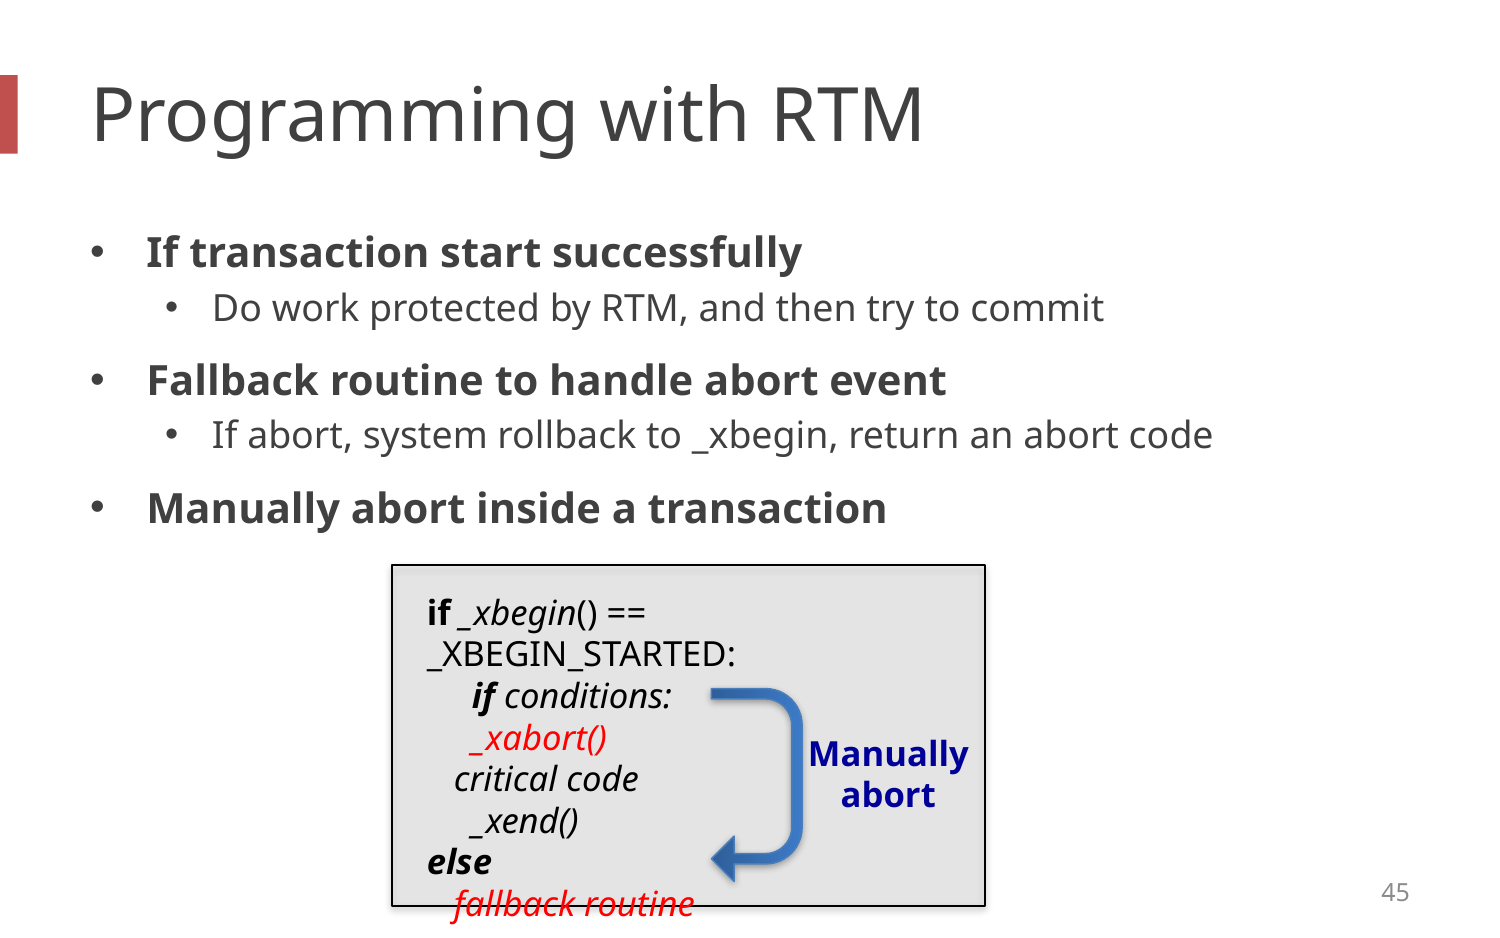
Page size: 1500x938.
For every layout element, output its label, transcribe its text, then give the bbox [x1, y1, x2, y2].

slide_number 45 [1074, 868, 1425, 919]
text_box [391, 564, 986, 932]
list If transaction start successfully Do work protected by RTM, and then try to commit Fallback routine to handle abort event If abort, system rollback to _xbegin, return an abort code Manually abort inside a transaction [75, 218, 1425, 838]
title Programming with RTM [75, 37, 1425, 186]
